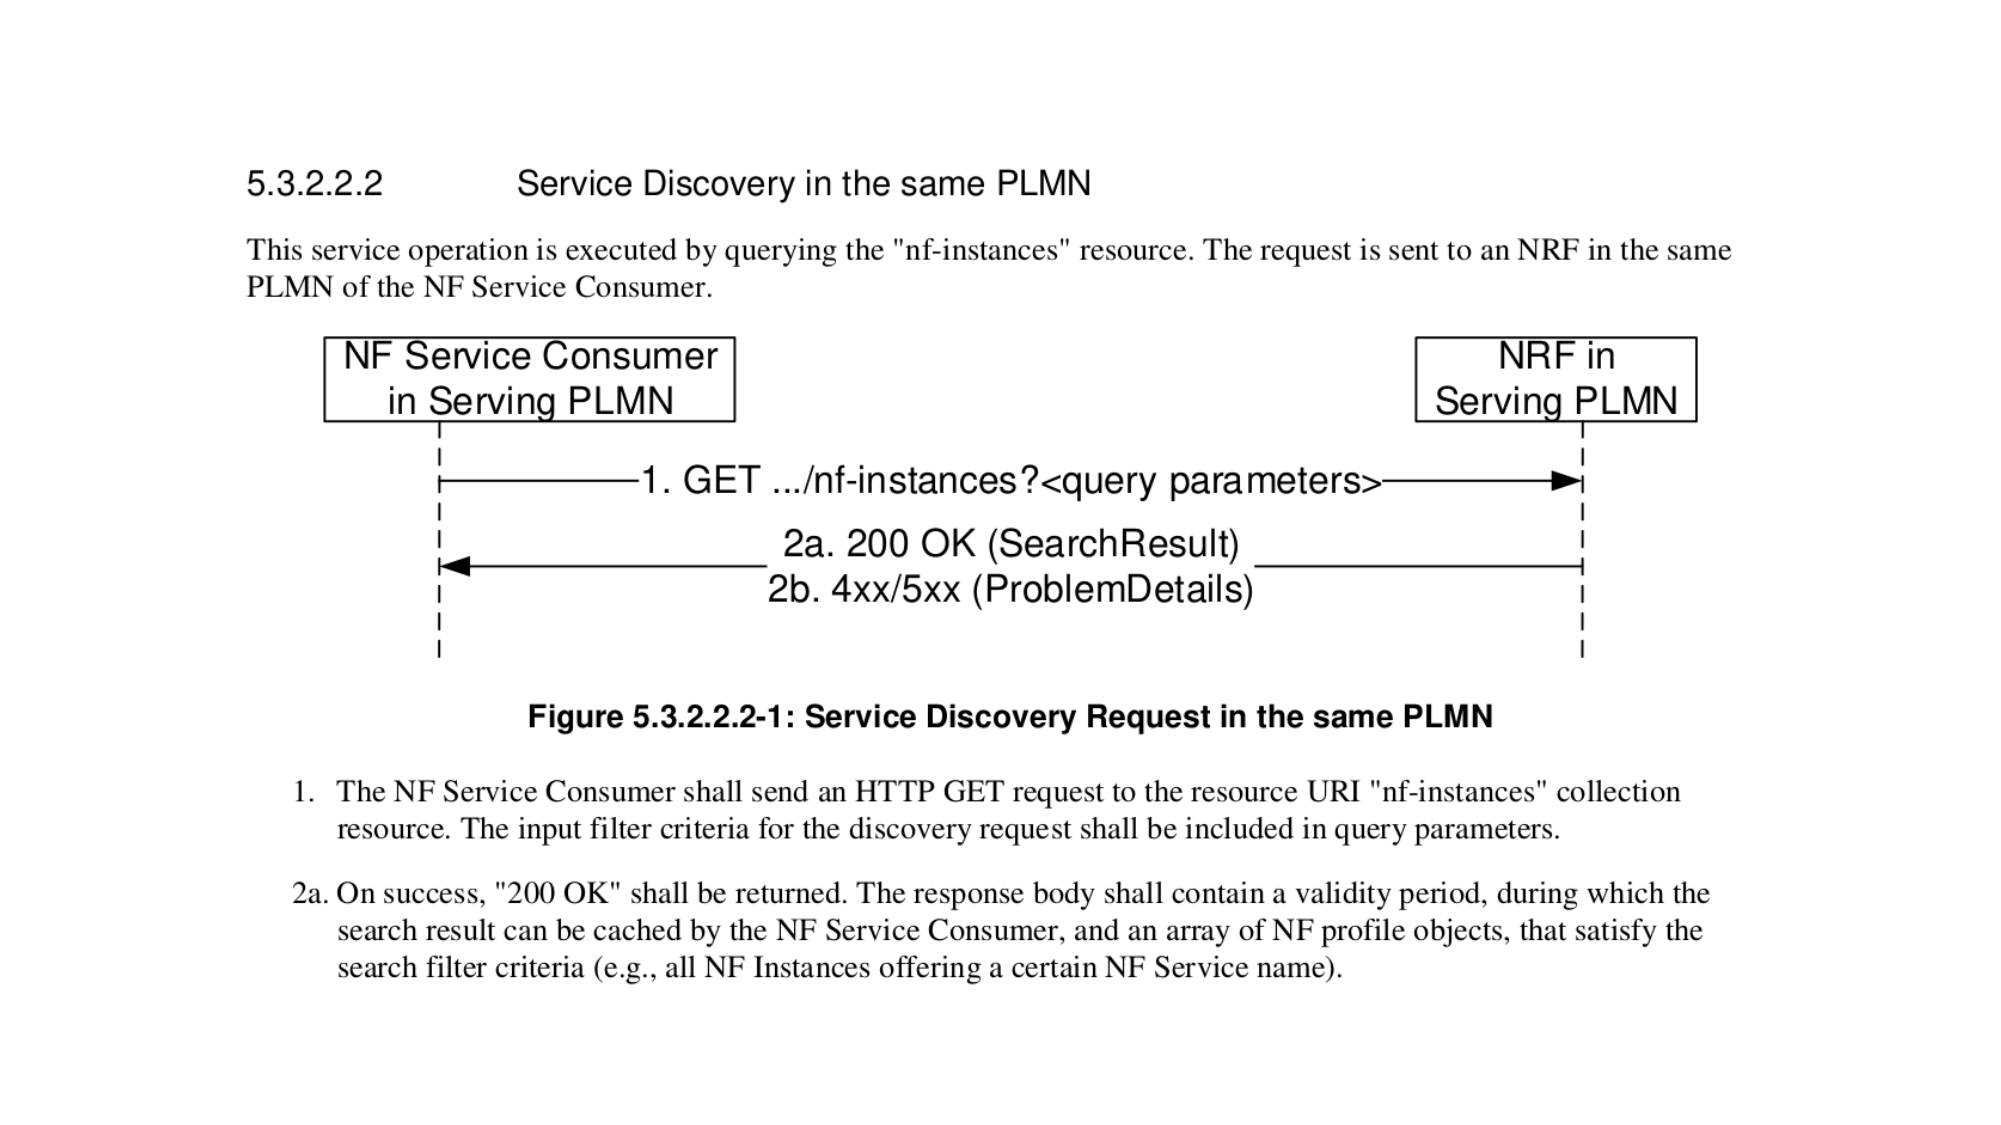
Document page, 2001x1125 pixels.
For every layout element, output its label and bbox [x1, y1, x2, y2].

picture [157, 151, 1803, 994]
